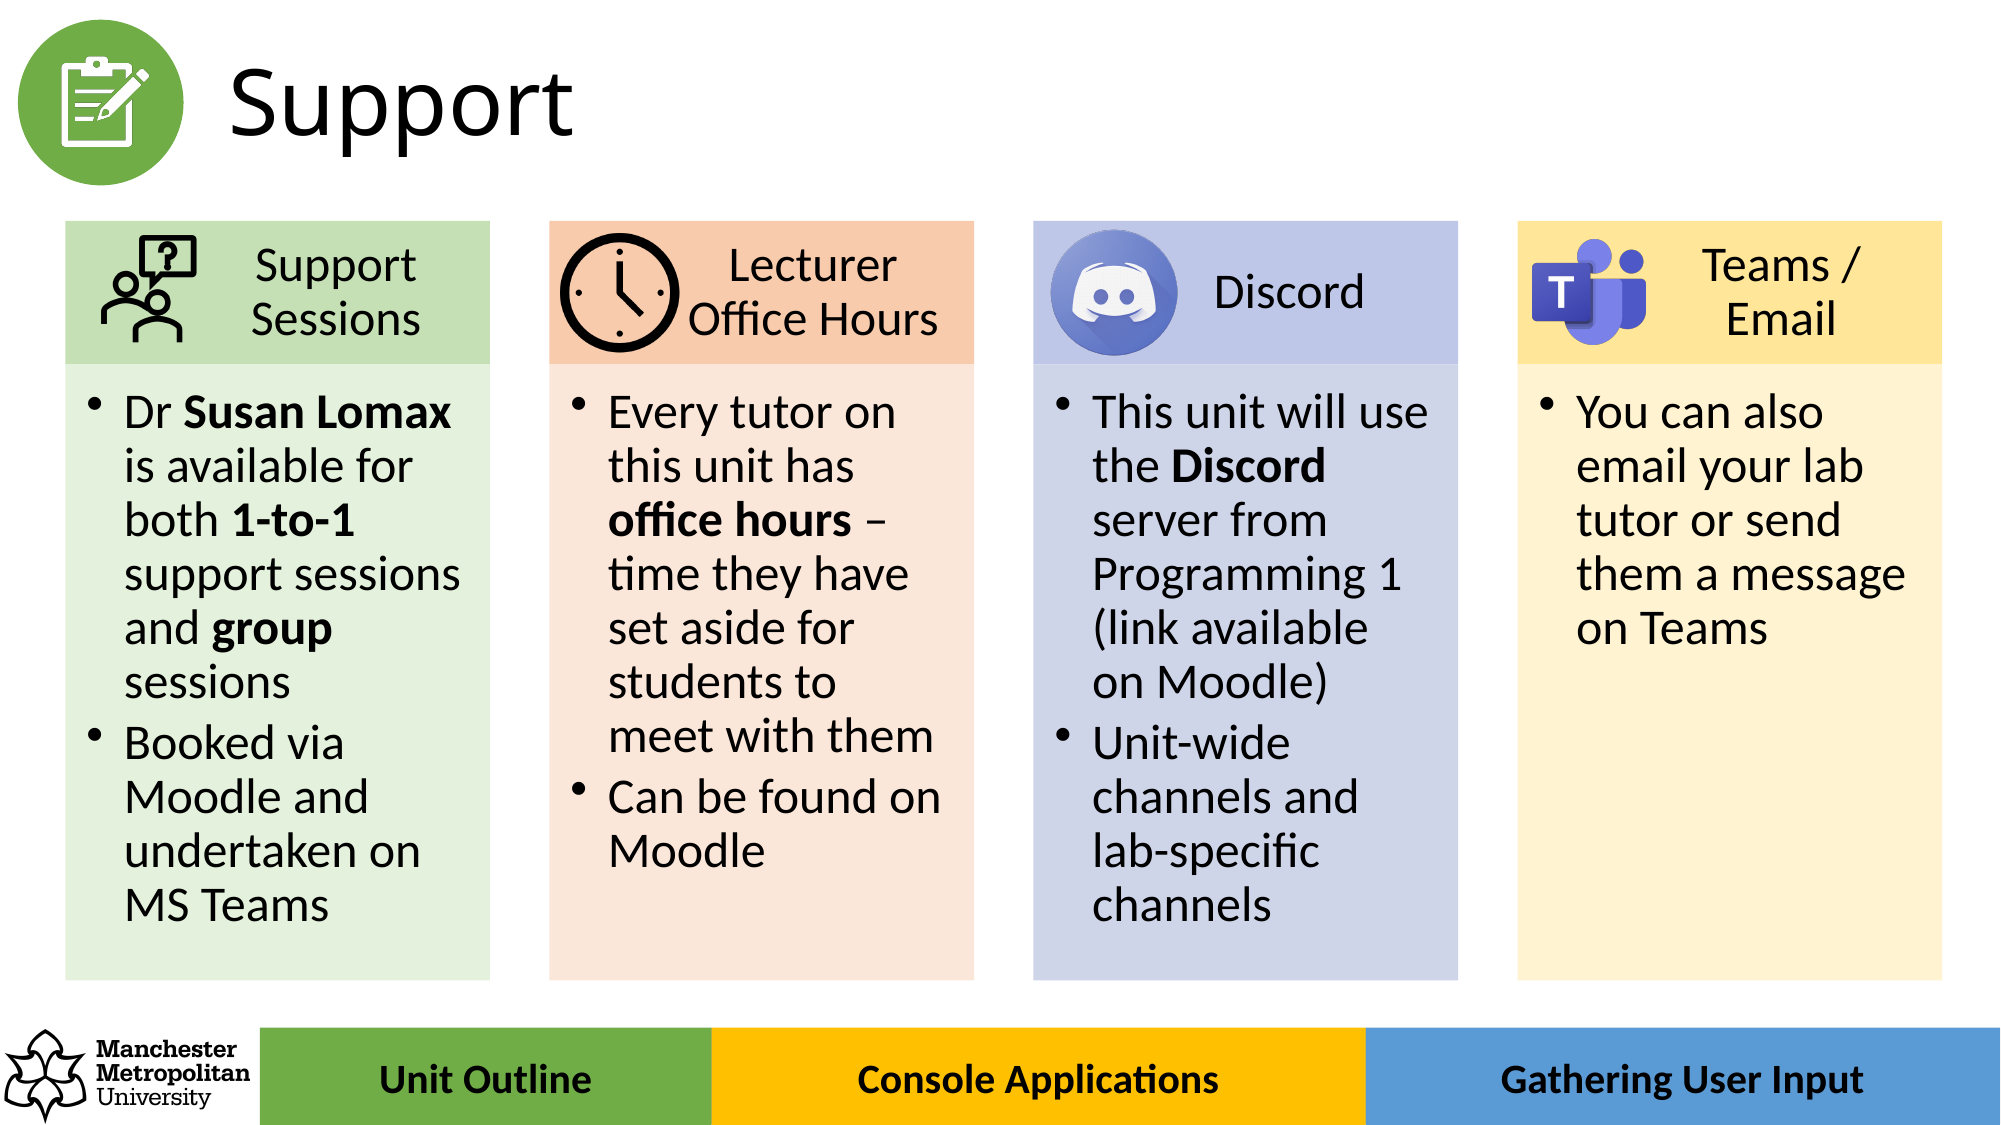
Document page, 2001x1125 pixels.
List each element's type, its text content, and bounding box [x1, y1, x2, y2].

text_box Gathering User Input [1367, 1027, 2000, 1125]
text_box Every tutor on this unit has office hours – time they have set aside for students to meet with them Can be found on Moodle [548, 363, 975, 981]
text_box Dr Susan Lomax is available for both 1-to-1 support sessions and group sessions Booked via Moodle and undertaken on MS Teams [64, 363, 491, 981]
text_box Teams / Email [1517, 220, 1943, 363]
picture [4, 1029, 250, 1124]
text_box Lecturer Office Hours [695, 220, 975, 363]
text_box [45, 47, 155, 157]
text_box Unit Outline [259, 1027, 711, 1125]
text_box You can also email your lab tutor or send them a message on Teams [1517, 363, 1943, 981]
picture [544, 217, 695, 368]
title Support [213, 32, 1943, 179]
picture [87, 226, 211, 351]
text_box Support Sessions [64, 220, 491, 363]
picture [1045, 224, 1183, 361]
text_box This unit will use the Discord server from Programming 1 (link available on Moodle) Unit-wide channels and lab-specific channels [1032, 363, 1459, 981]
text_box [17, 19, 184, 186]
text_box Discord [1032, 220, 1459, 363]
picture [1532, 239, 1646, 345]
text_box Console Applications [711, 1027, 1367, 1125]
